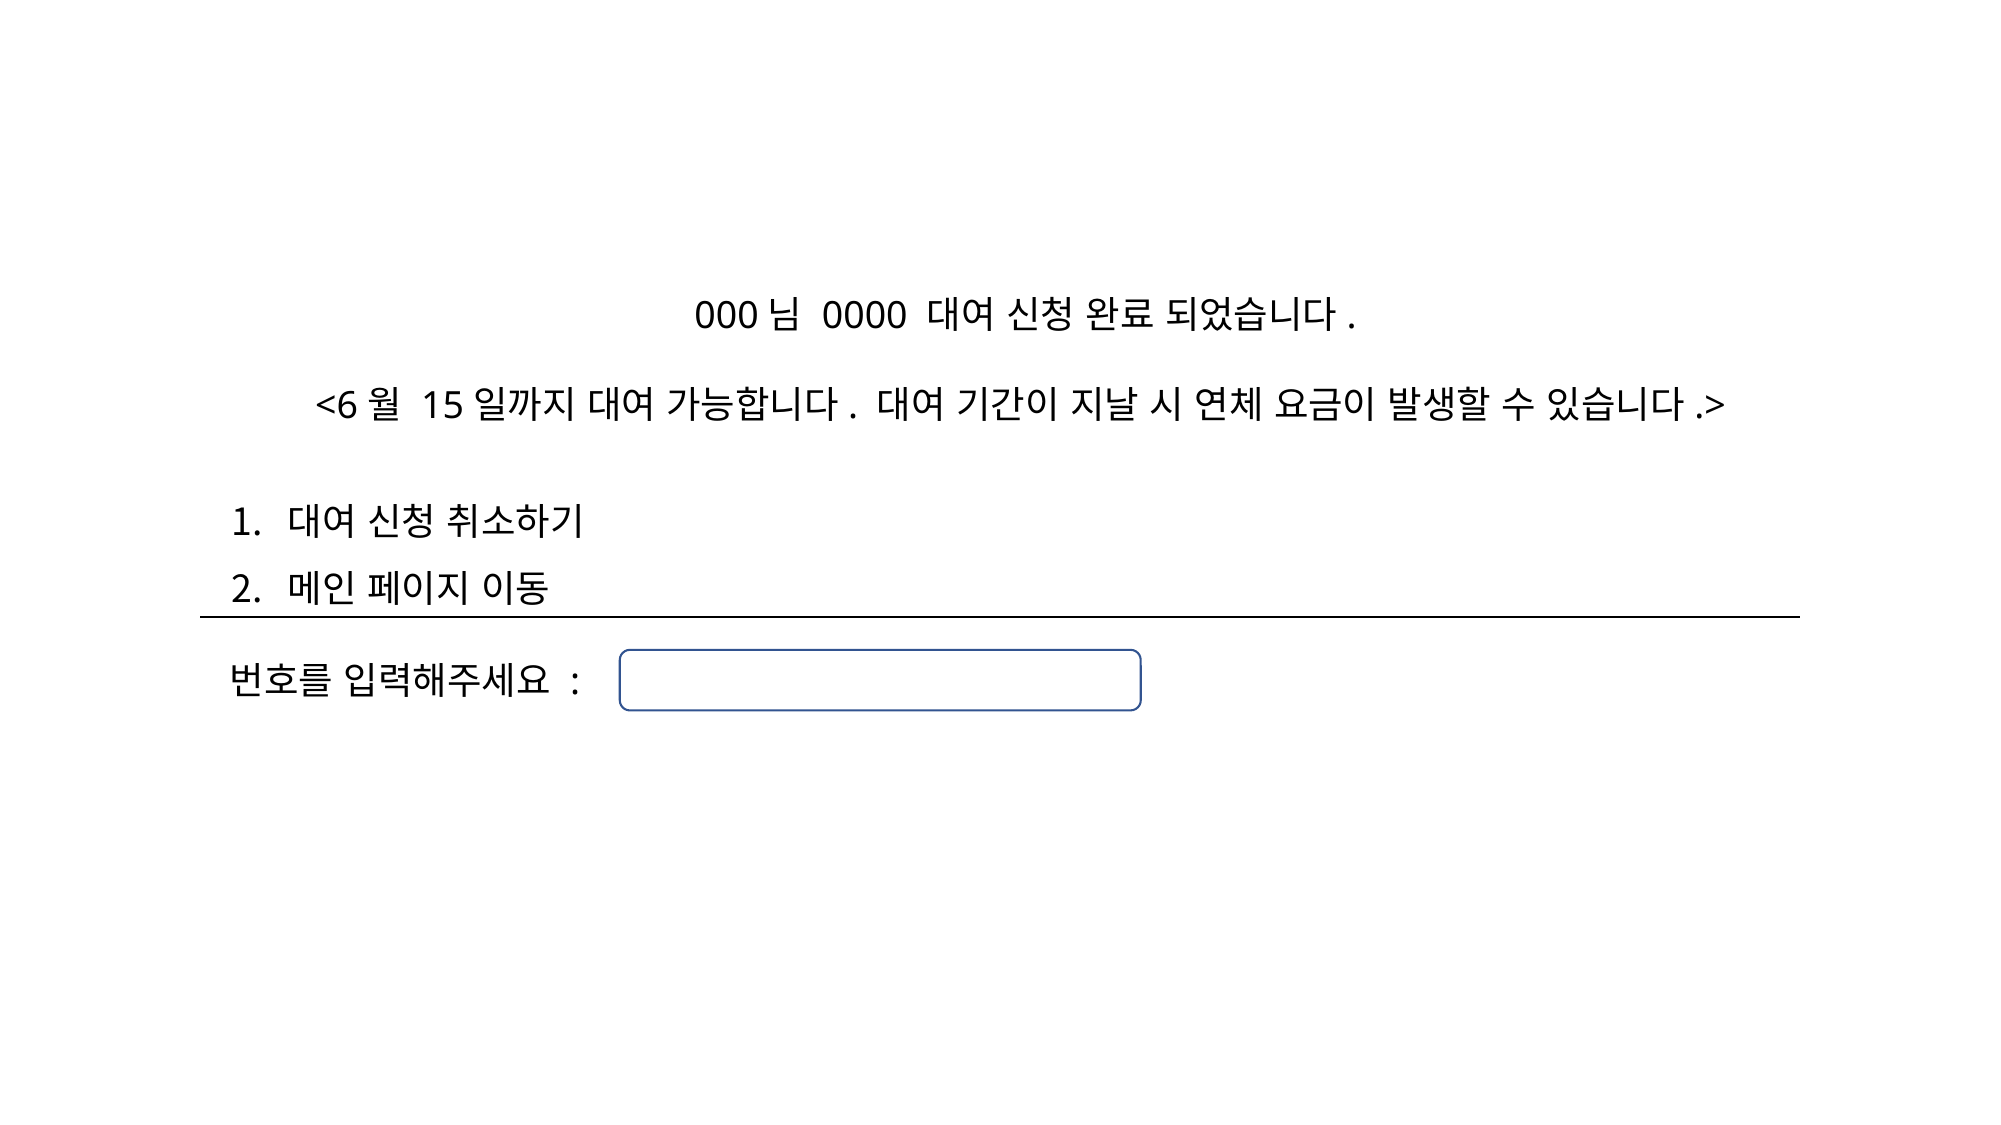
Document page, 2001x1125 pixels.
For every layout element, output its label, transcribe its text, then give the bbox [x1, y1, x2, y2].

text_box 대여 신청 취소하기 메인 페이지 이동 [216, 468, 600, 616]
text_box 000님 0000 대여 신청 완료 되었습니다. <6월 15일까지 대여 가능합니다. 대여 기간이 지날 시 연체 요금이 발생할 수 있습니다.> [300, 283, 1751, 479]
text_box 번호를 입력해주세요 : [214, 649, 605, 710]
text_box [618, 648, 1142, 712]
